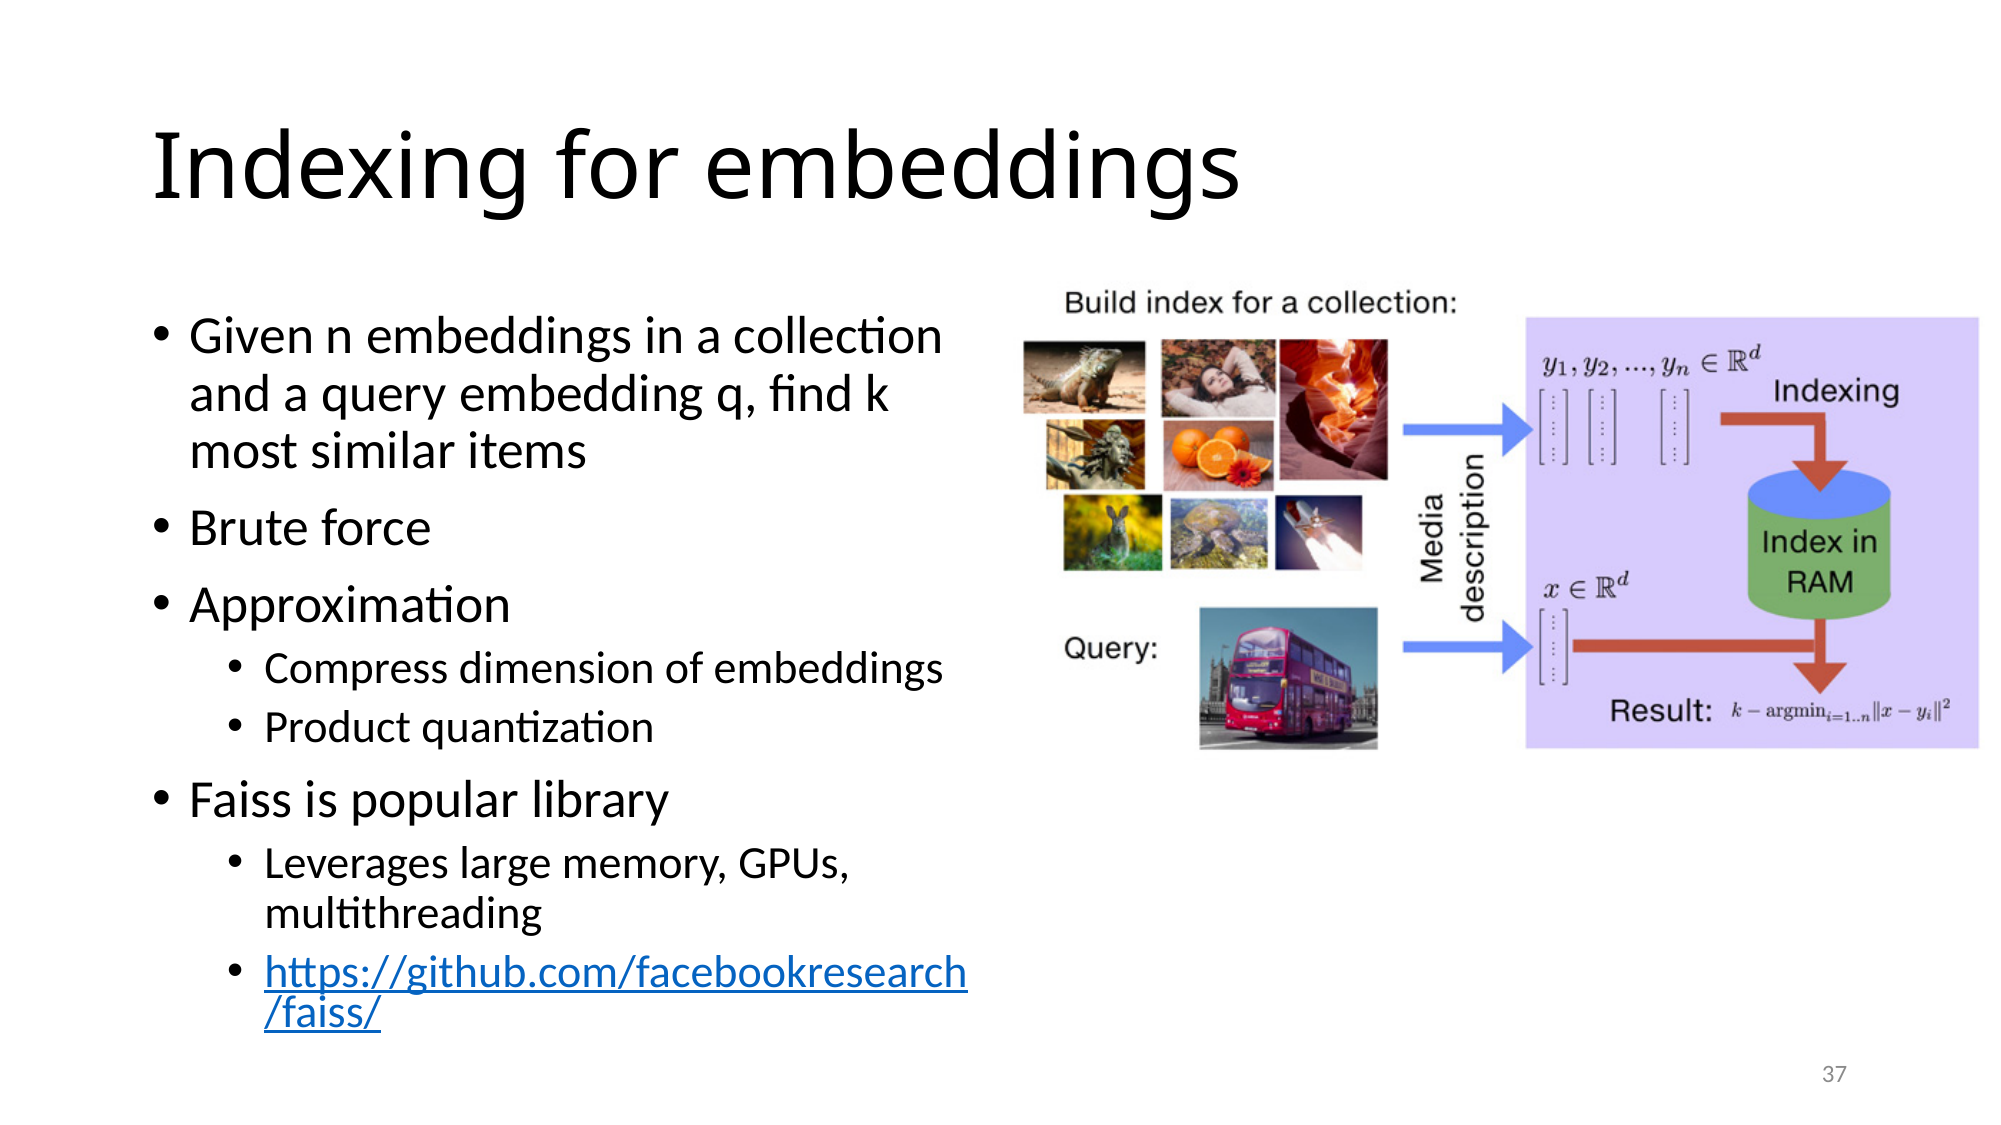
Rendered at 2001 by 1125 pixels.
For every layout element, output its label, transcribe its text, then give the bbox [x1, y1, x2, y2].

picture [978, 235, 2000, 810]
slide_number 37 [1412, 1042, 1863, 1103]
list Given n embeddings in a collection and a query embedding q, find k most similar items Brute force Approximation Compress dimension of embeddings Product quantization Faiss is popular library Leverages large memory, GPUs, multithreading https://github.com/facebookresearch/faiss/ [137, 299, 985, 1014]
title Indexing for embeddings [137, 59, 1863, 278]
